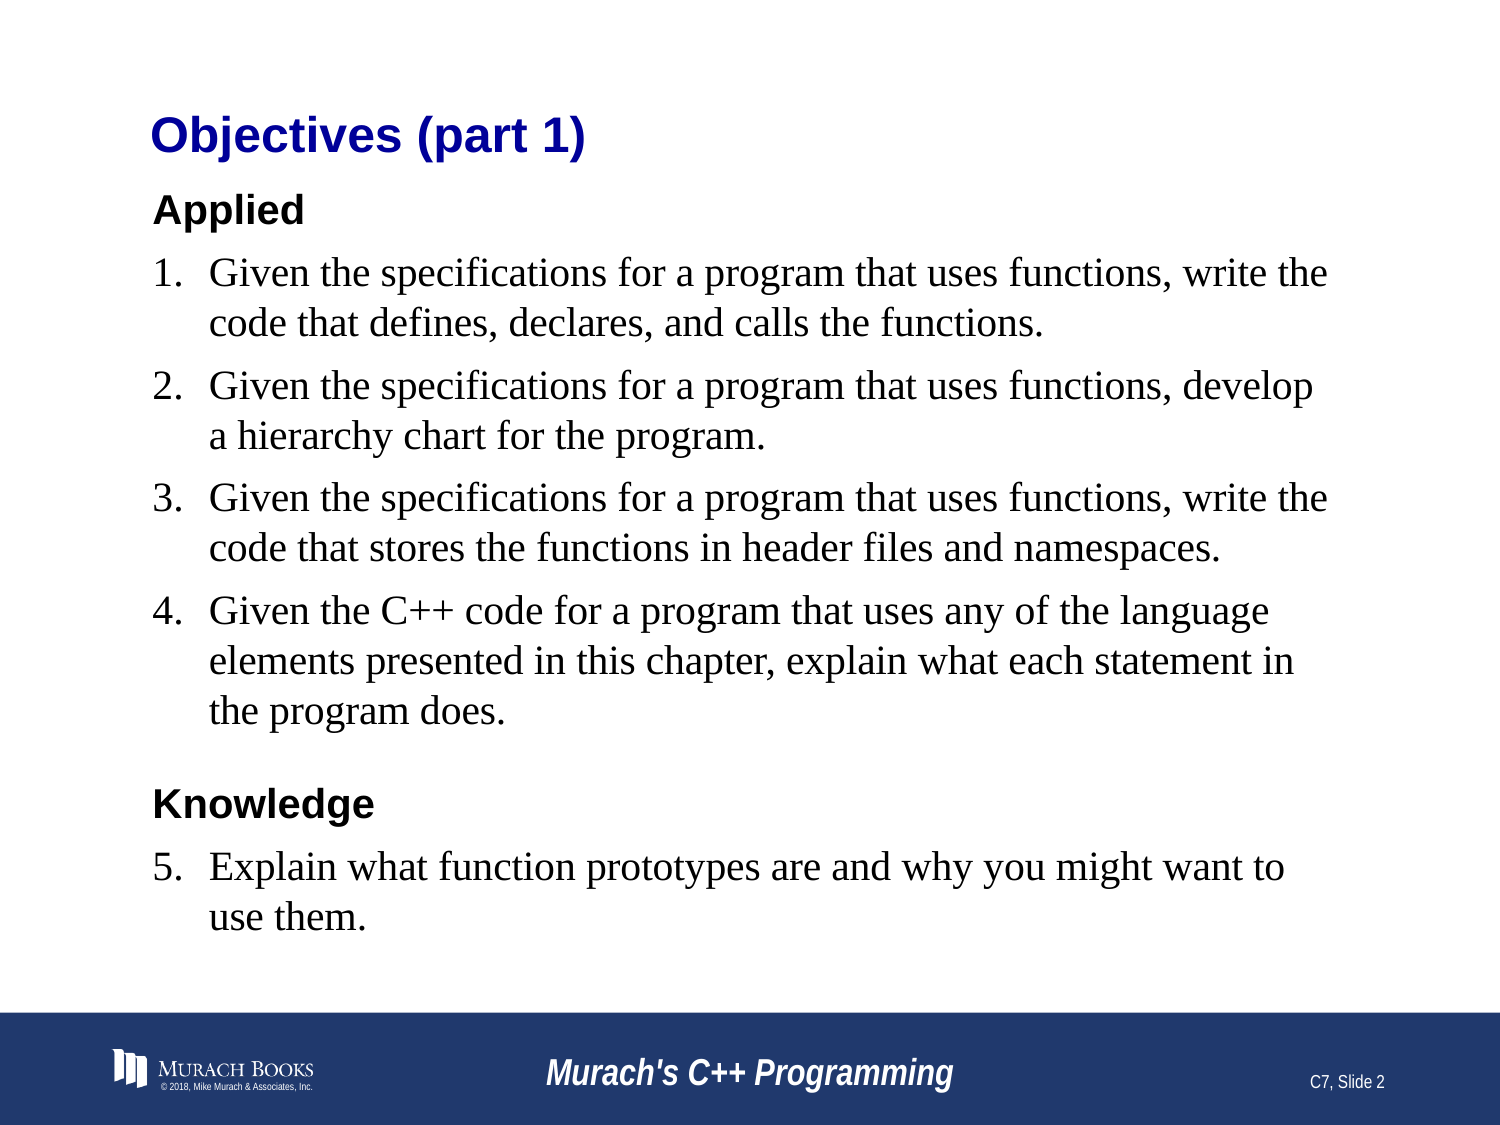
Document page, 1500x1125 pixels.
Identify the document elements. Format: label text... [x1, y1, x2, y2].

slide_number C7, Slide 2 [1087, 1025, 1400, 1100]
title Objectives (part 1) [150, 102, 1350, 164]
list Applied Given the specifications for a program that uses functions, write the code that defines, declares, and calls the functions. Given the specifications for a program that uses functions, develop a hierarchy chart for the program. Given the specifications for a program that uses functions, write the code that stores the functions in header files and namespaces. Given the C++ code for a program that uses any of the language elements presented in this chapter, explain what each statement in the program does. Knowledge Explain what function prototypes are and why you might want to use them. [137, 174, 1350, 975]
footer © 2018, Mike Murach & Associates, Inc. [12, 1025, 463, 1100]
slide_number Murach's C++ Programming [463, 1025, 1050, 1100]
